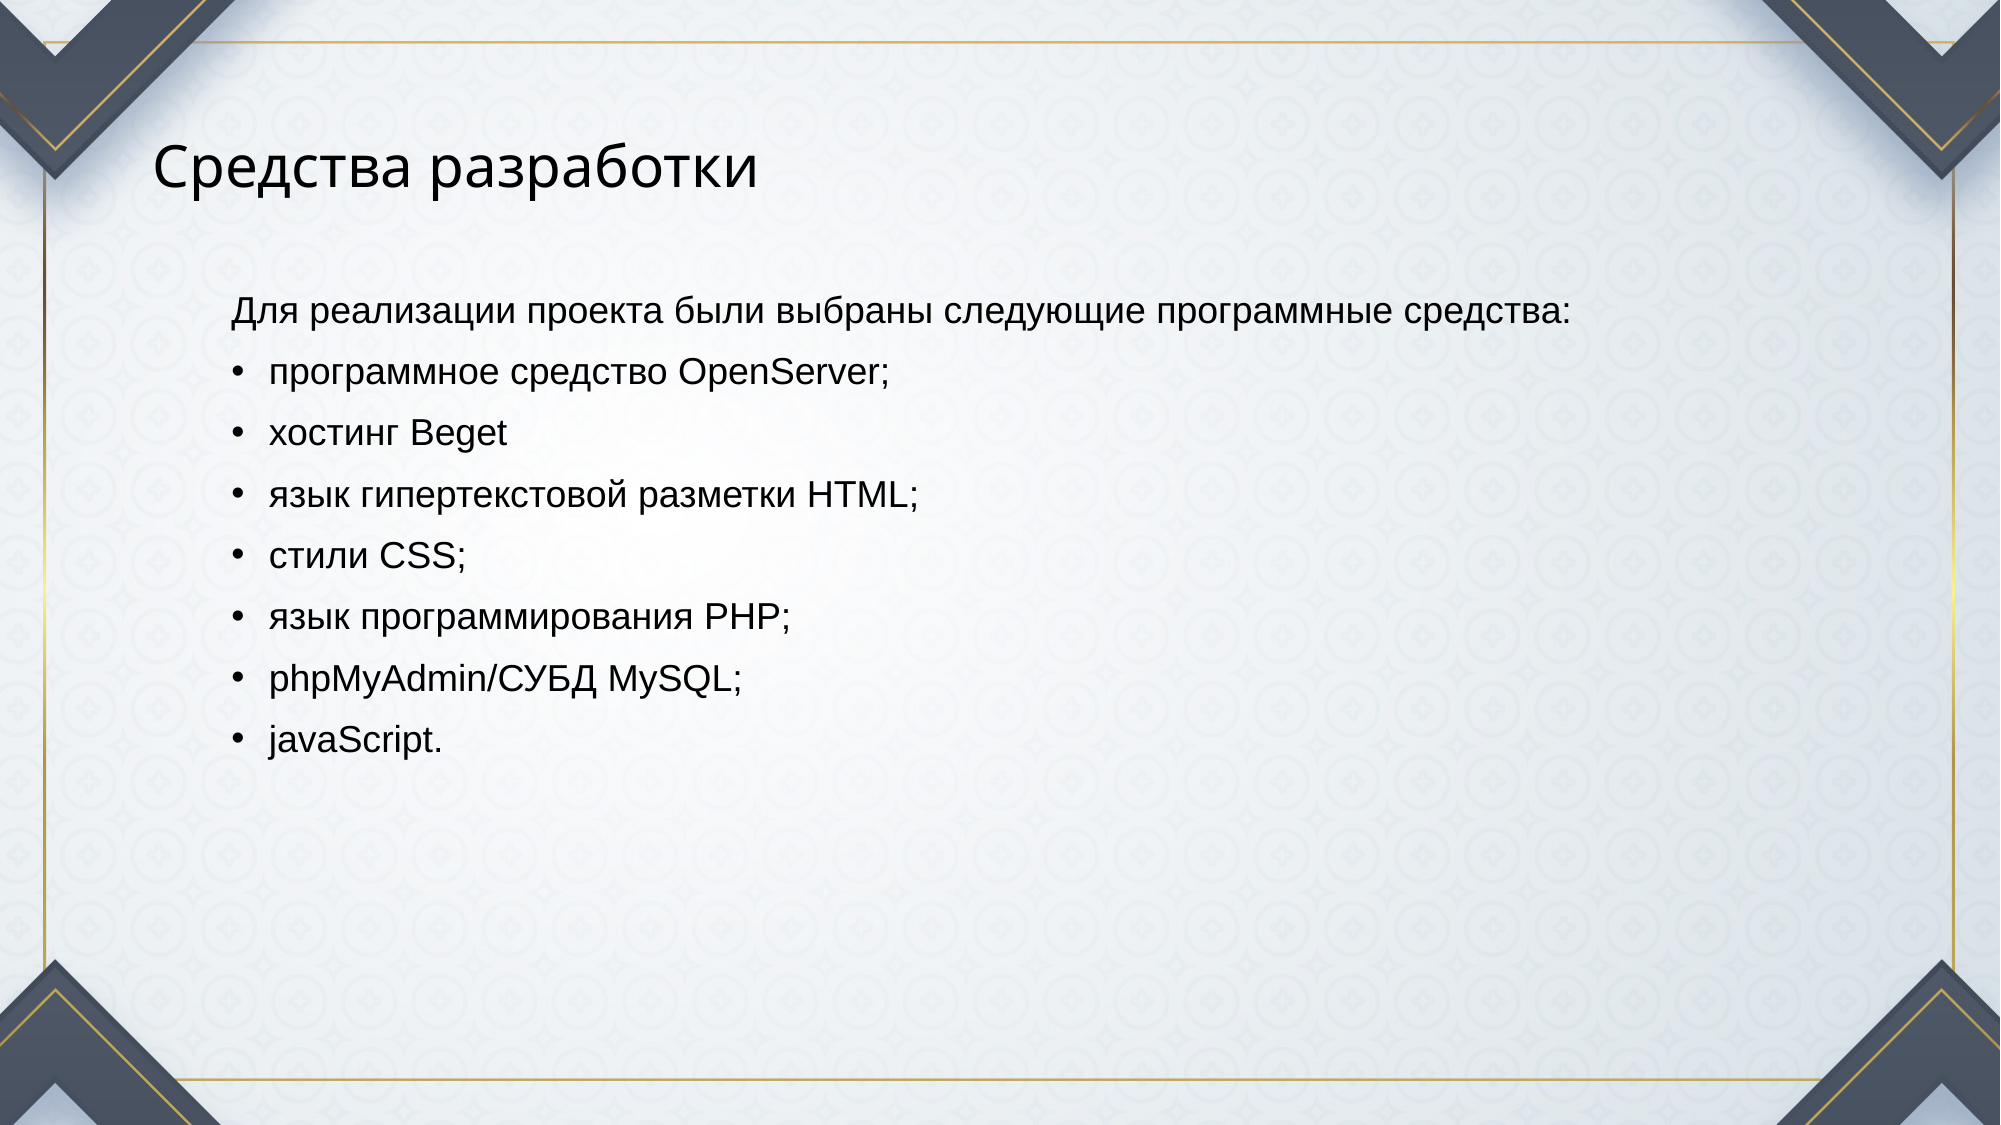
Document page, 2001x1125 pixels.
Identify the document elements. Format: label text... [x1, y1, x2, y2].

list Для реализации проекта были выбраны следующие программные средства: программное средство OpenServer; хостинг Beget язык гипертекстовой разметки HTML; стили CSS; язык программирования PHP; phpMyAdmin/СУБД MySQL; javaScript. [216, 283, 1942, 998]
title Средства разработки [137, 59, 1863, 278]
picture [0, 0, 2000, 1125]
